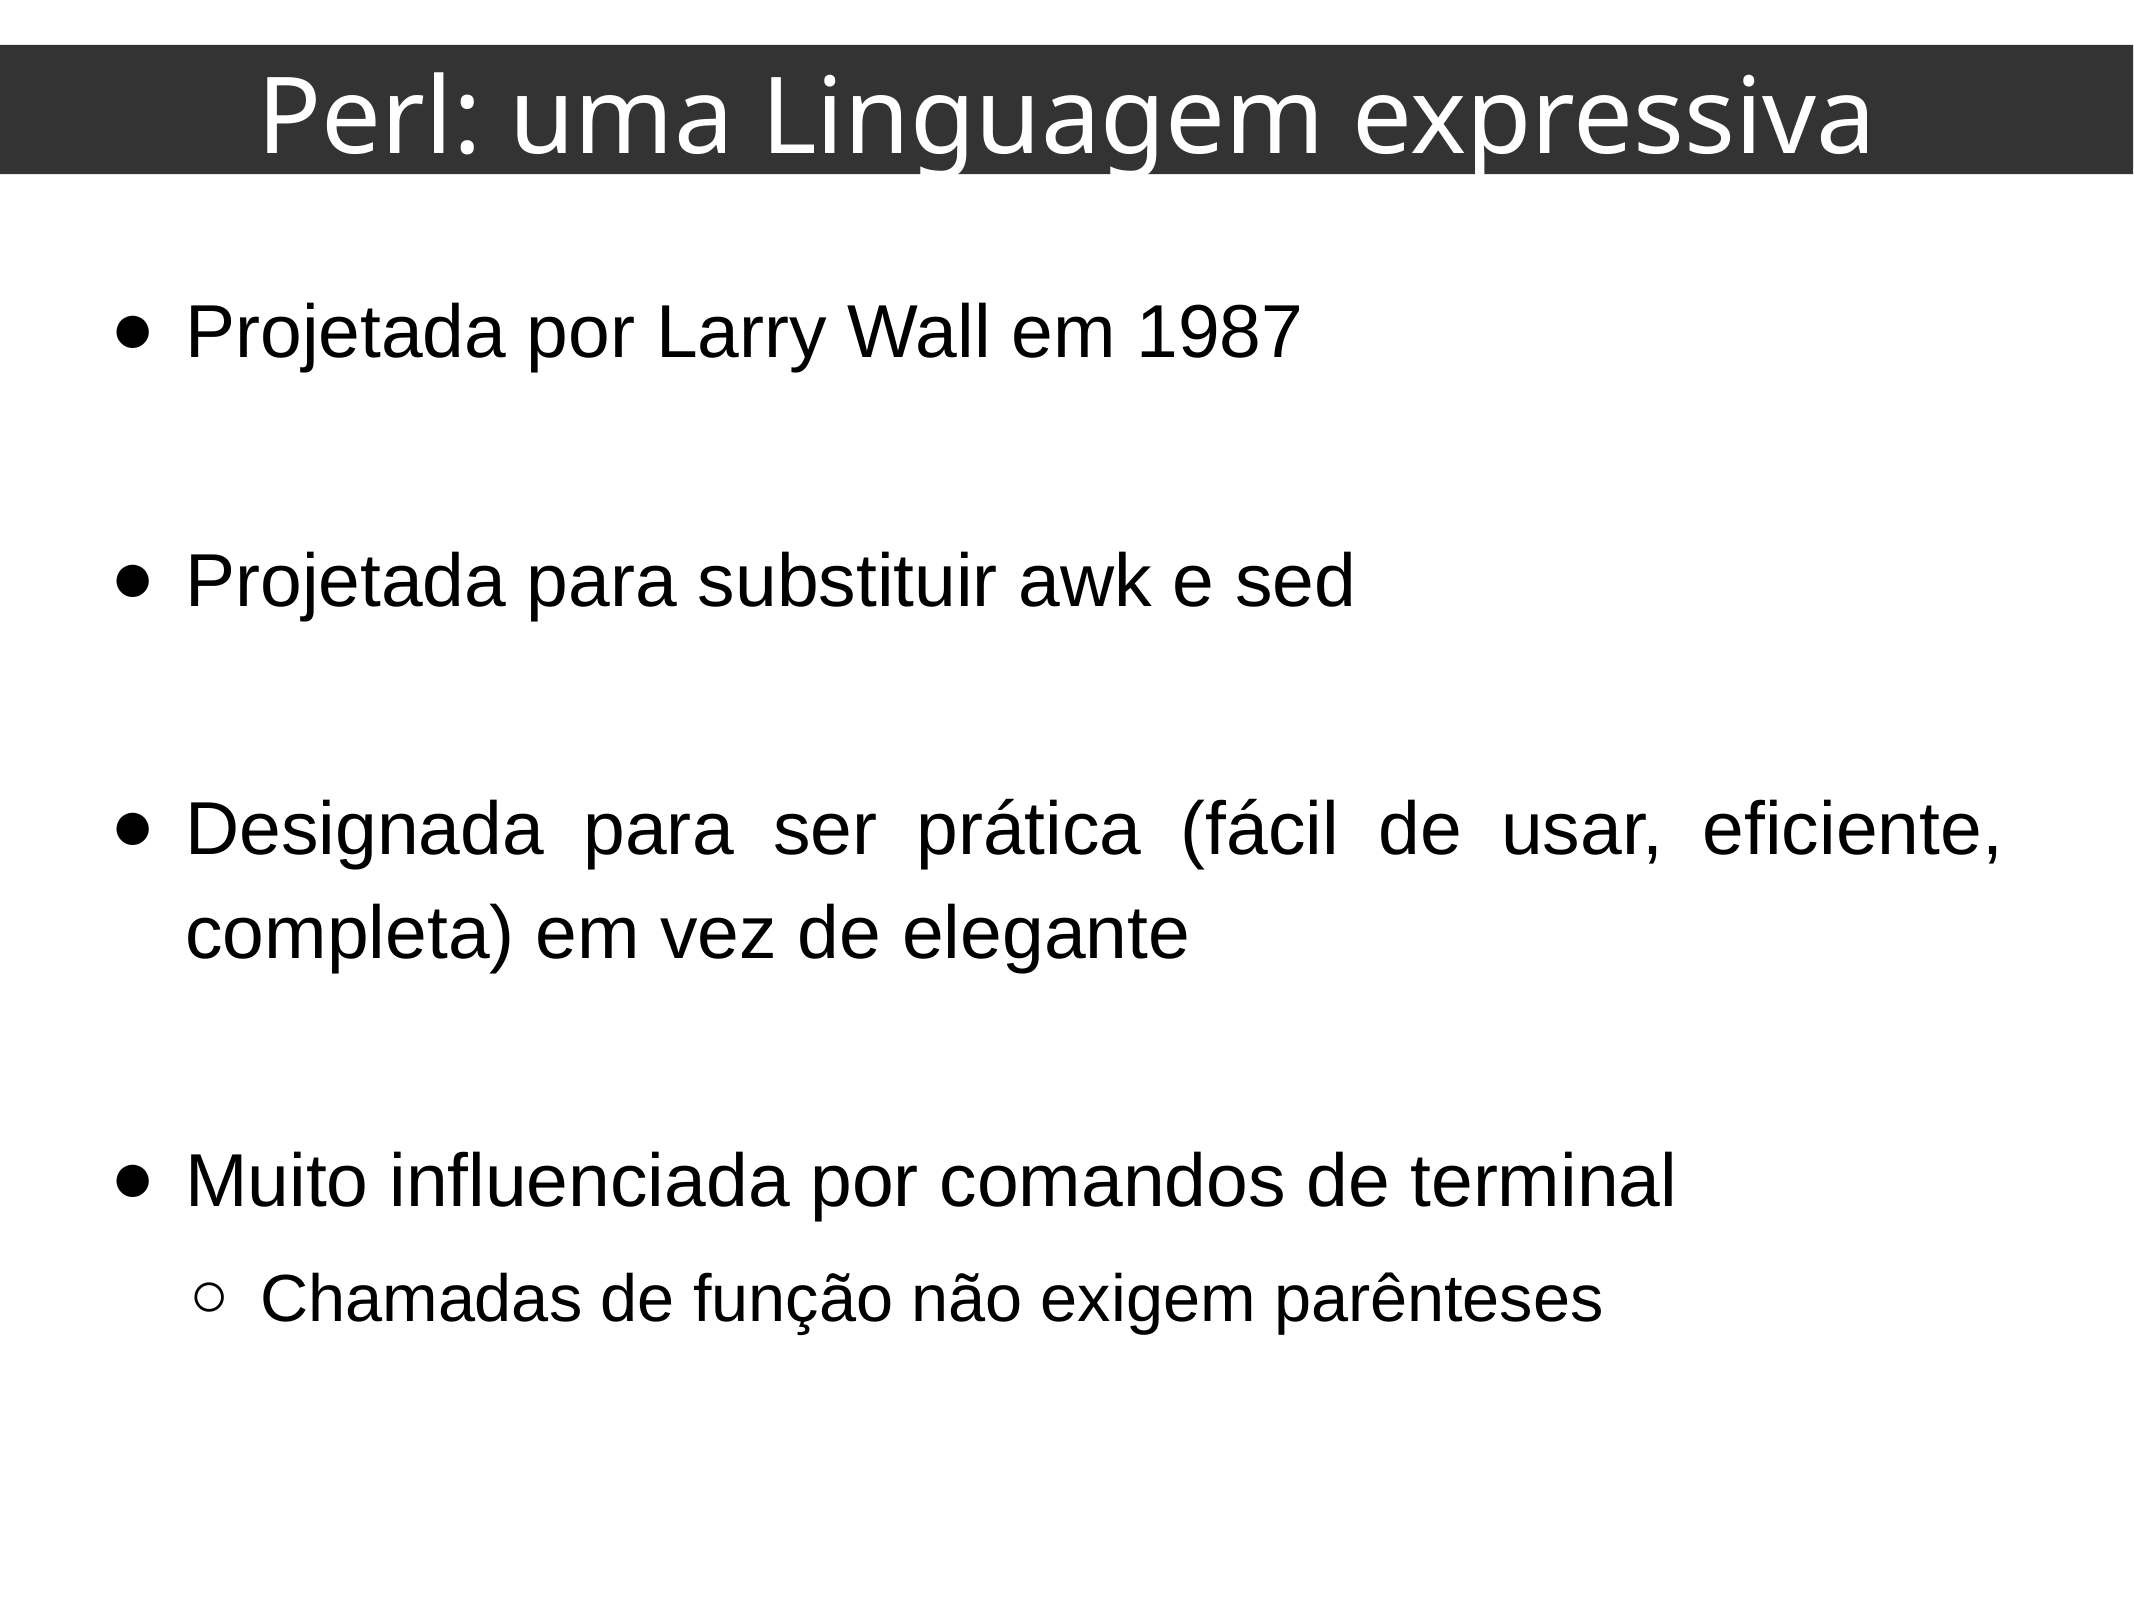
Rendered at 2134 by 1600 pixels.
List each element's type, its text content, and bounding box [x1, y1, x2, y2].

text_box Projetada por Larry Wall em 1987 Projetada para substituir awk e sed Designada para ser prática (fácil de usar, eficiente, completa) em vez de elegante Muito influenciada por comandos de terminal Chamadas de função não exigem parênteses [110, 249, 2005, 1459]
text_box Perl: uma Linguagem expressiva [0, 44, 2134, 175]
